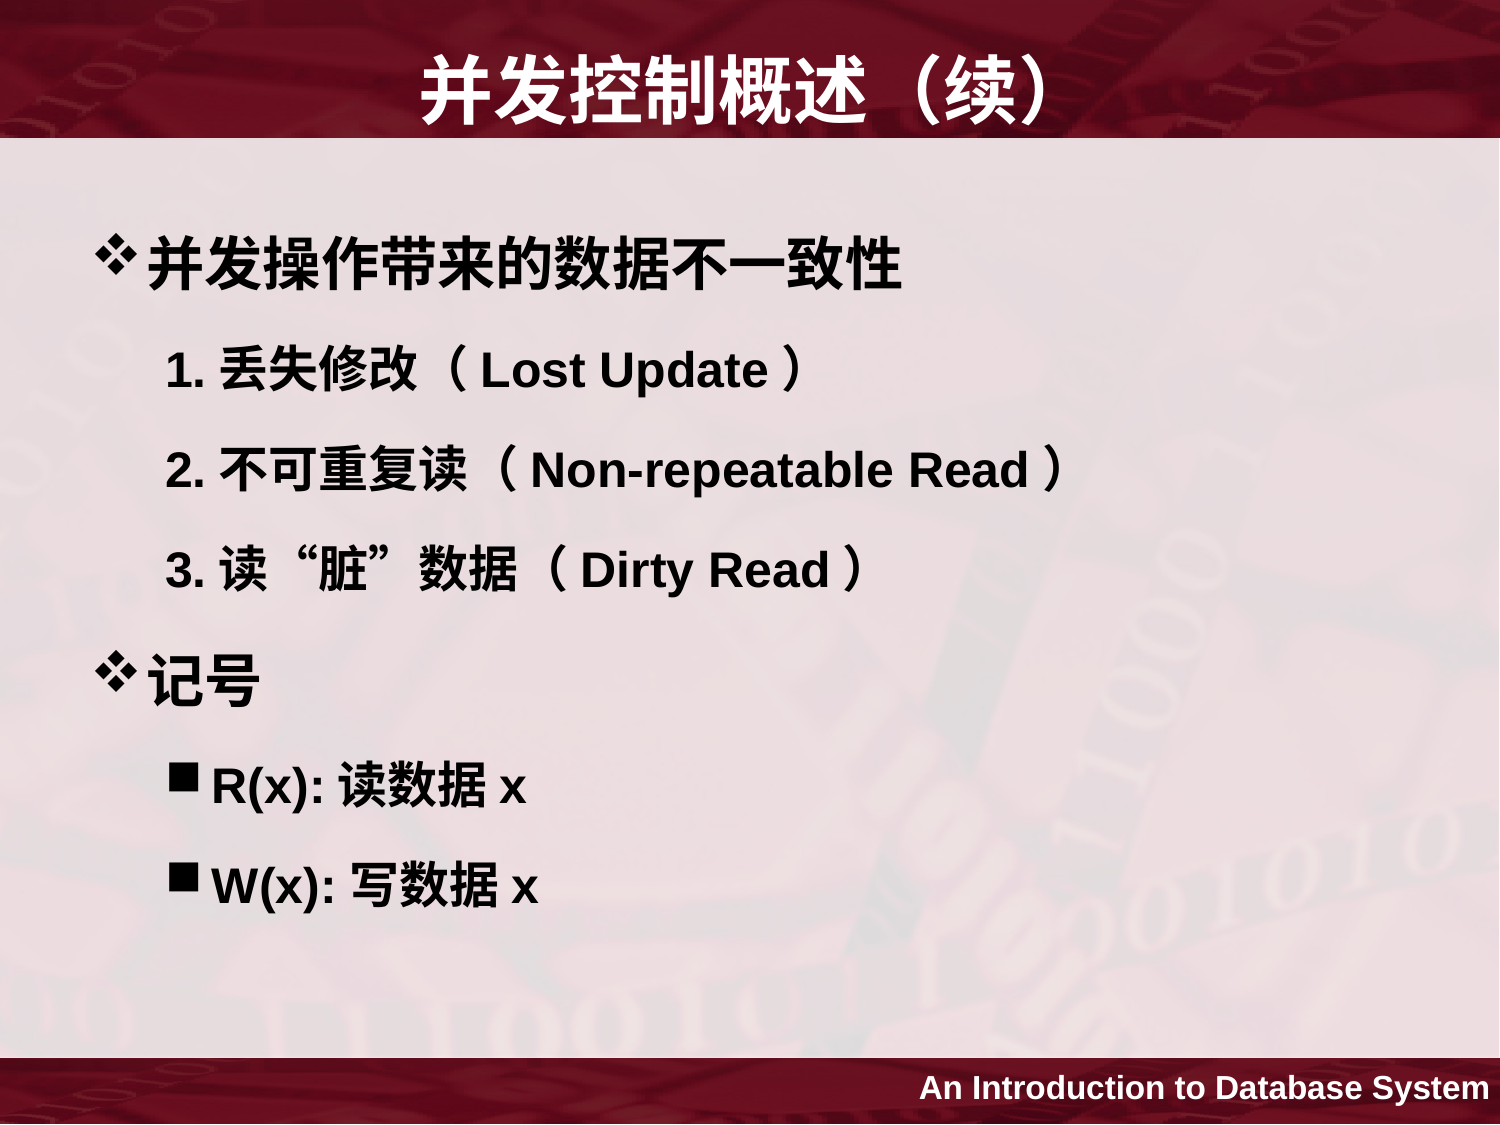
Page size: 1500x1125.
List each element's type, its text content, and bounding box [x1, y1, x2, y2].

picture [0, 0, 1500, 1124]
list 并发操作带来的数据不一致性 1.丢失修改（Lost Update） 2.不可重复读（Non-repeatable Read） 3.读“脏”数据（Dirty Read） 记号 R(x):读数据x W(x):写数据x [74, 184, 1426, 979]
title 并发控制概述（续） [149, 41, 1363, 135]
